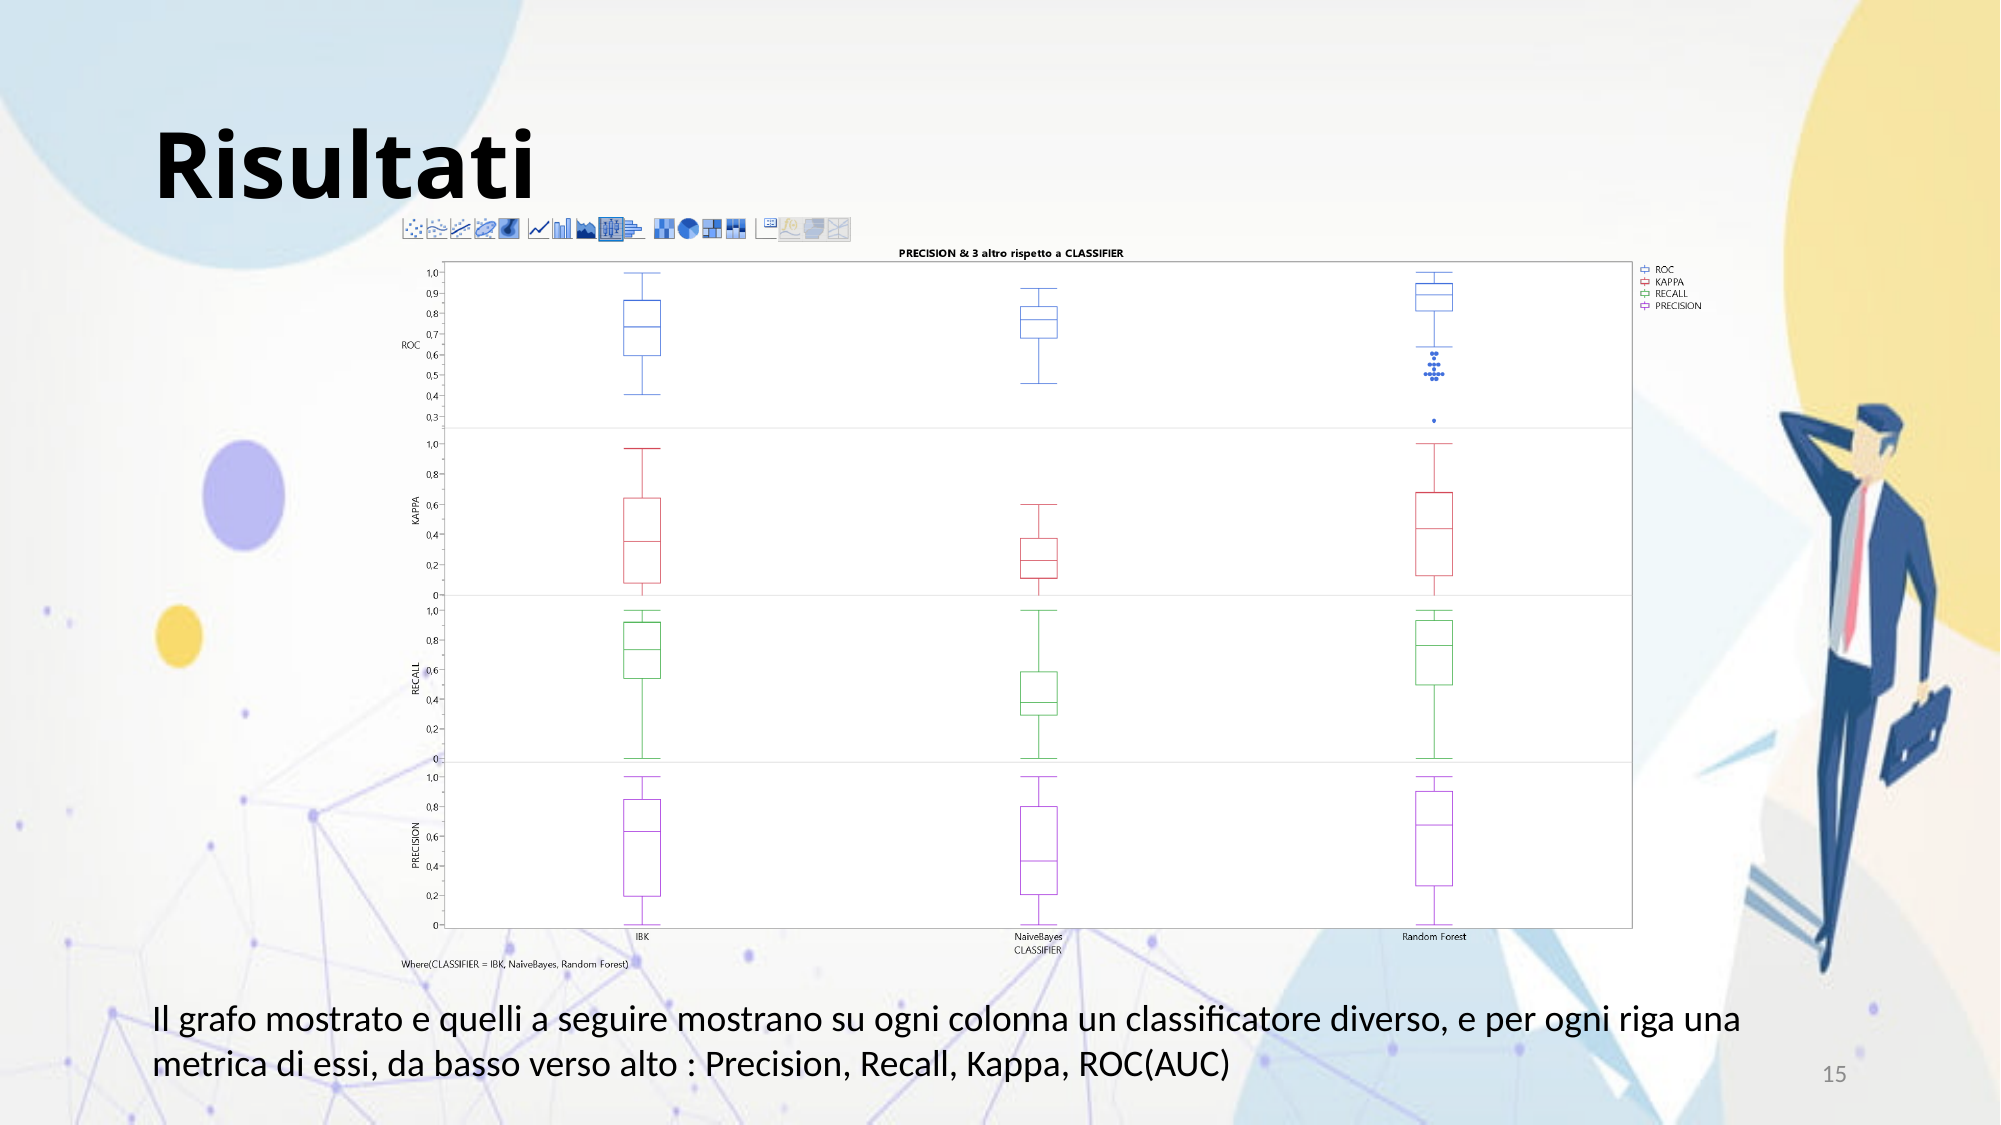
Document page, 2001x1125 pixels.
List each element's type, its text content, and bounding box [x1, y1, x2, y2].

title Risultati [137, 59, 1863, 278]
slide_number 15 [1412, 1091, 1863, 1103]
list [391, 214, 1717, 970]
text_box Il grafo mostrato e quelli a seguire mostrano su ogni colonna un classificatore diverso, e per ogni riga una metrica di essi, da basso verso alto : Precision, Recall, Kappa, ROC(AUC) [137, 986, 1863, 1091]
